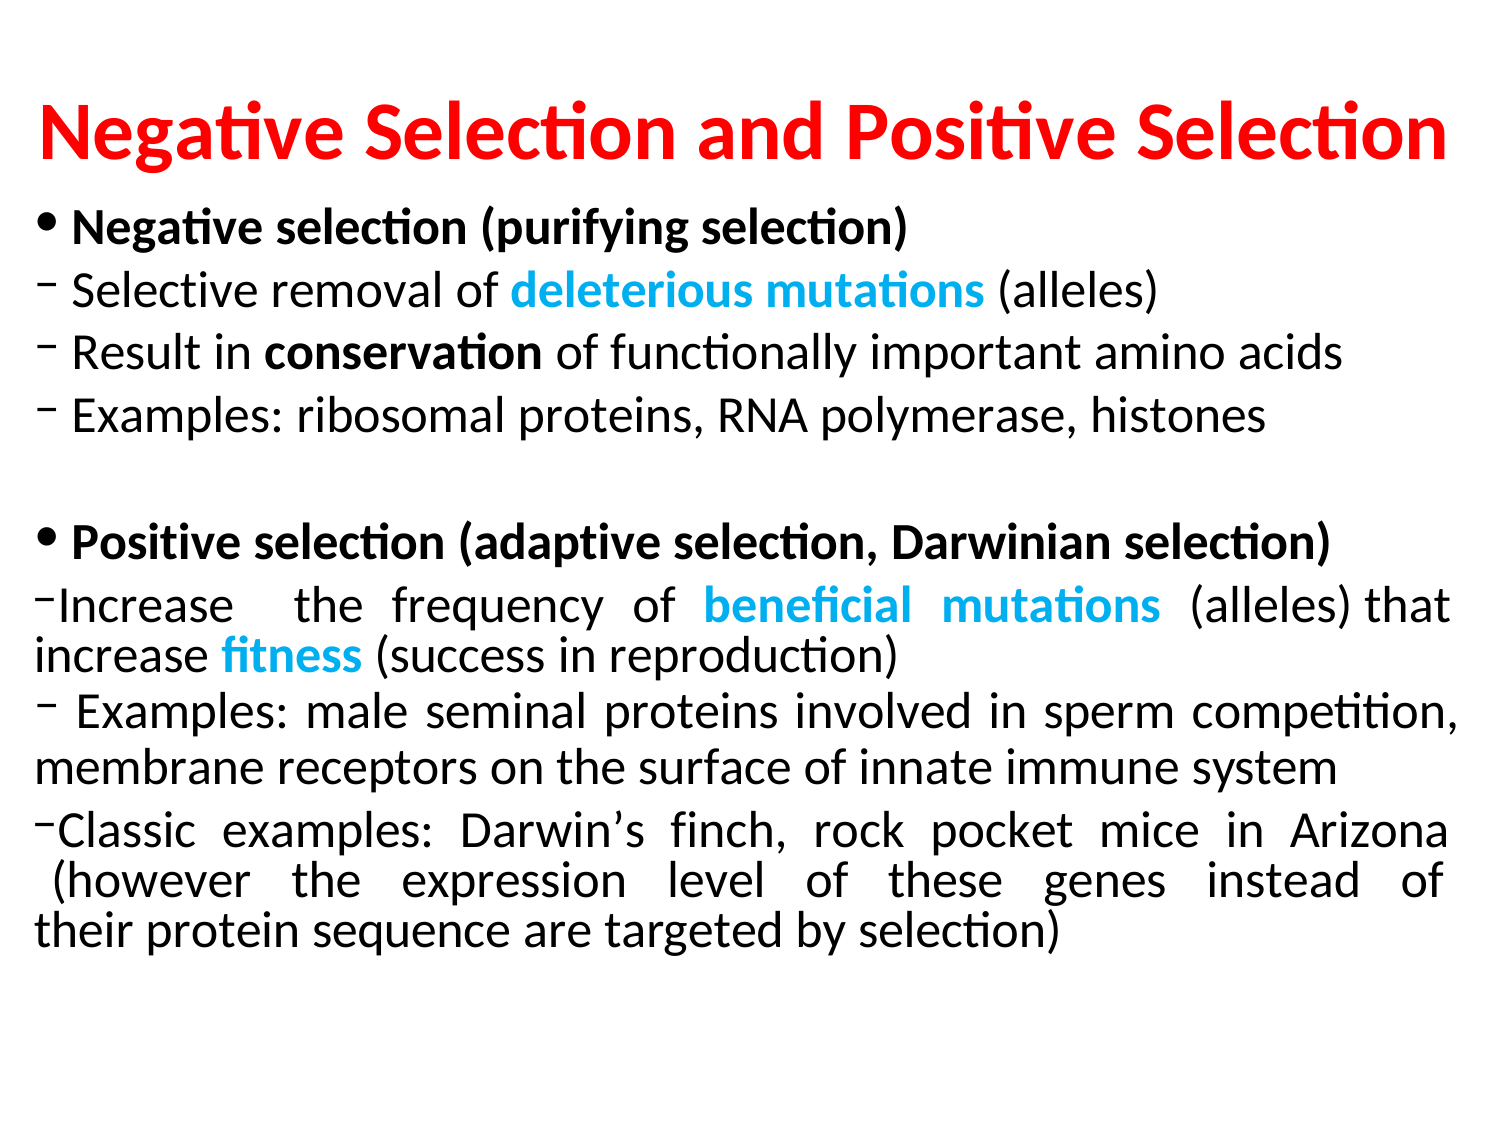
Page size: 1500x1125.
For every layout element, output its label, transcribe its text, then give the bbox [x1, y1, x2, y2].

text_box Negative selection (purifying selection) Selective removal of deleterious mutations (alleles) Result in conservation of functionally important amino acids Examples: ribosomal proteins, RNA polymerase, histones Positive selection (adaptive selection, Darwinian selection) Increase the frequency of beneficial mutations (alleles) that increase fitness (success in reproduction) Examples: male seminal proteins involved in sperm competition, membrane receptors on the surface of innate immune system Classic examples: Darwin’s finch, rock pocket mice in Arizona (however the expression level of these genes instead of their protein sequence are targeted by selection) [31, 192, 1462, 958]
title Negative Selection and Positive Selection [32, 12, 1462, 192]
